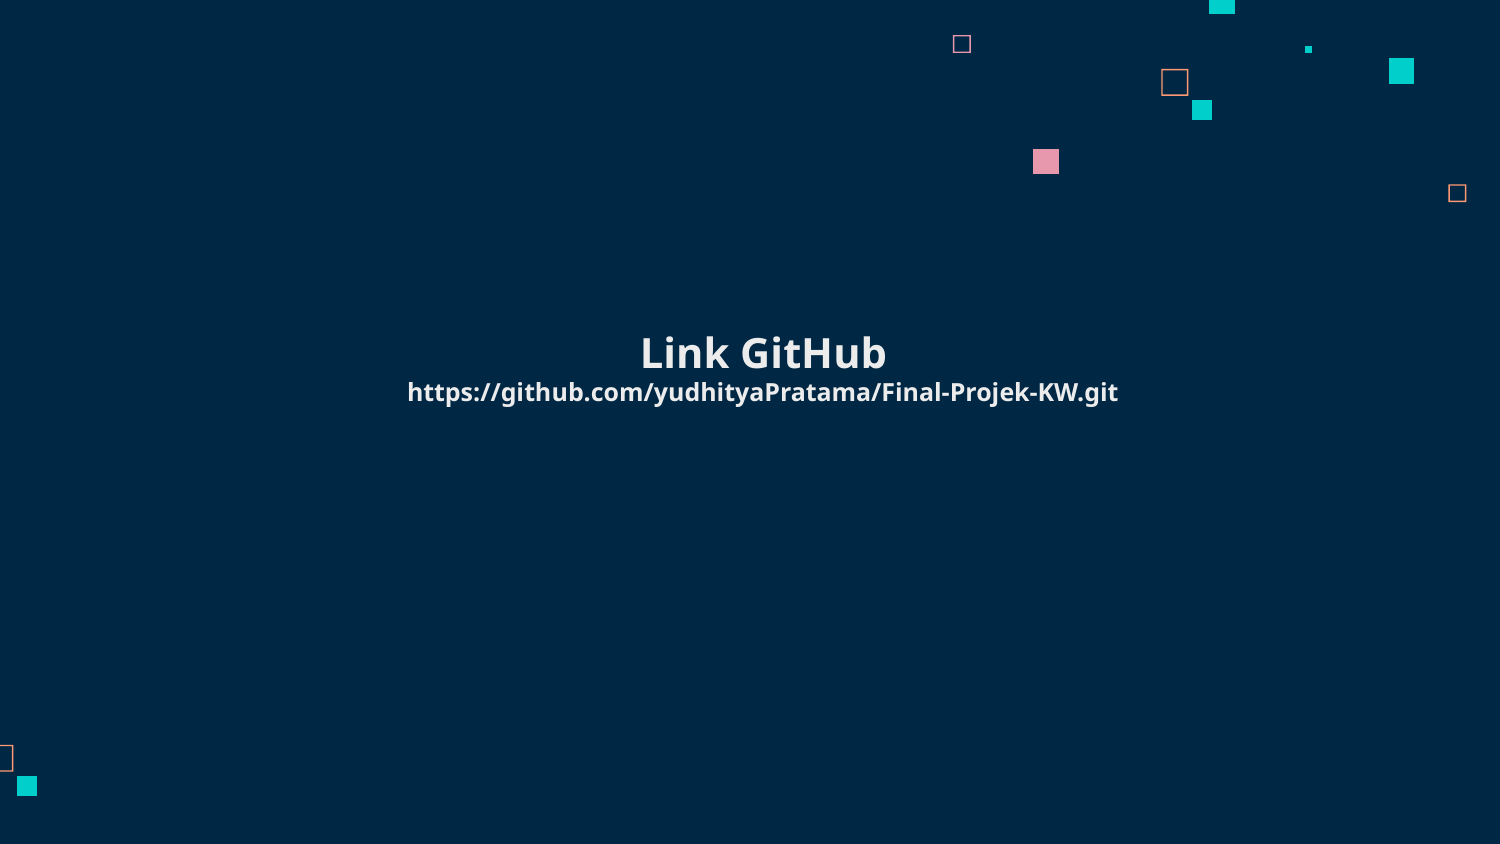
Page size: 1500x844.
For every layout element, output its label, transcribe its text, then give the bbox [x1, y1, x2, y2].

list Link GitHub https://github.com/yudhityaPratama/Final-Projek-KW.git [60, 311, 1440, 422]
